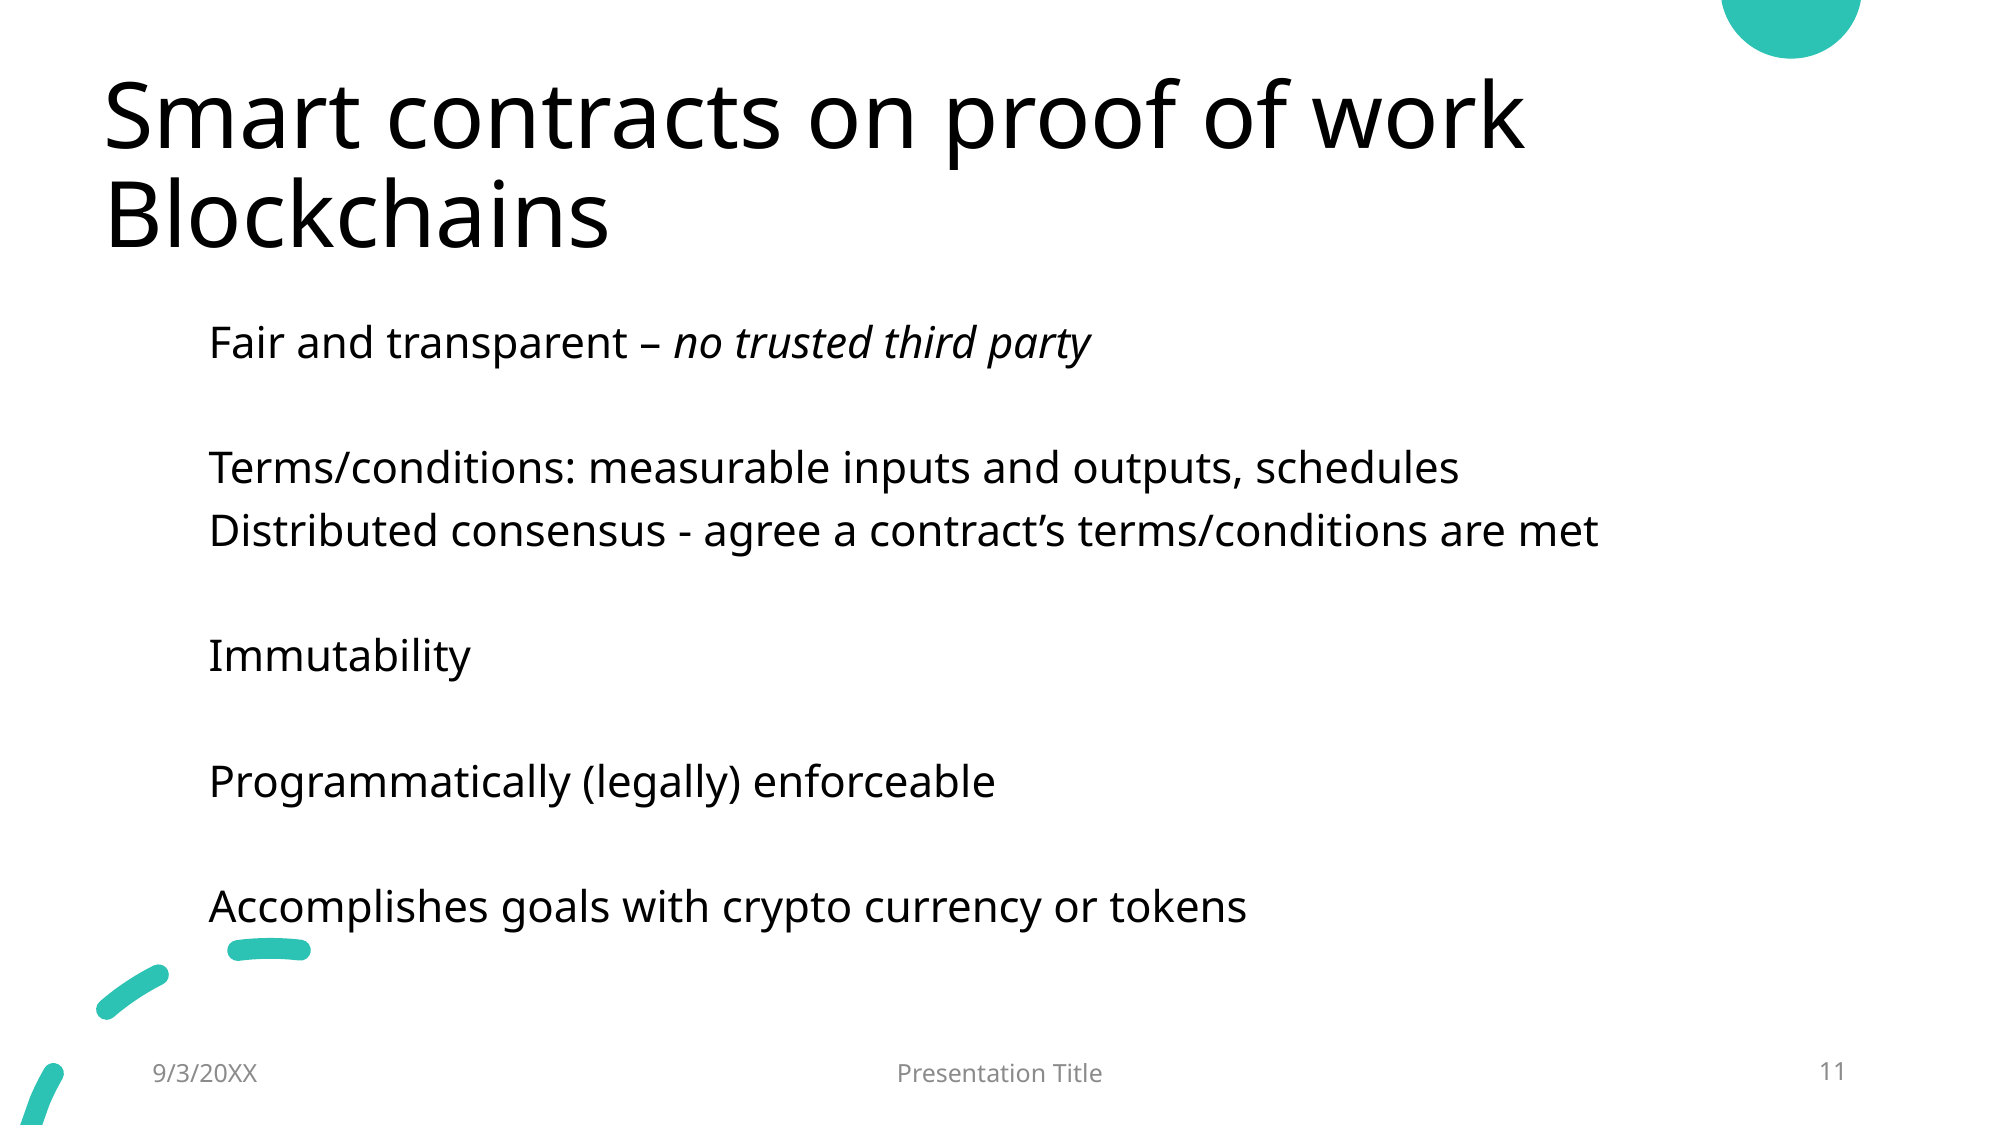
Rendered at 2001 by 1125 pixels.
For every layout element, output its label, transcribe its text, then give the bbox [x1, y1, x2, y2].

slide_number 11 [1412, 1042, 1863, 1103]
title Smart contracts on proof of work Blockchains [88, 59, 1814, 278]
footer Presentation Title [662, 1042, 1338, 1103]
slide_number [137, 1042, 588, 1103]
list Fair and transparent – no trusted third party Terms/conditions: measurable inputs and outputs, schedules Distributed consensus - agree a contract’s terms/conditions are met Immutability Programmatically (legally) enforceable Accomplishes goals with crypto currency or tokens [193, 313, 1806, 947]
